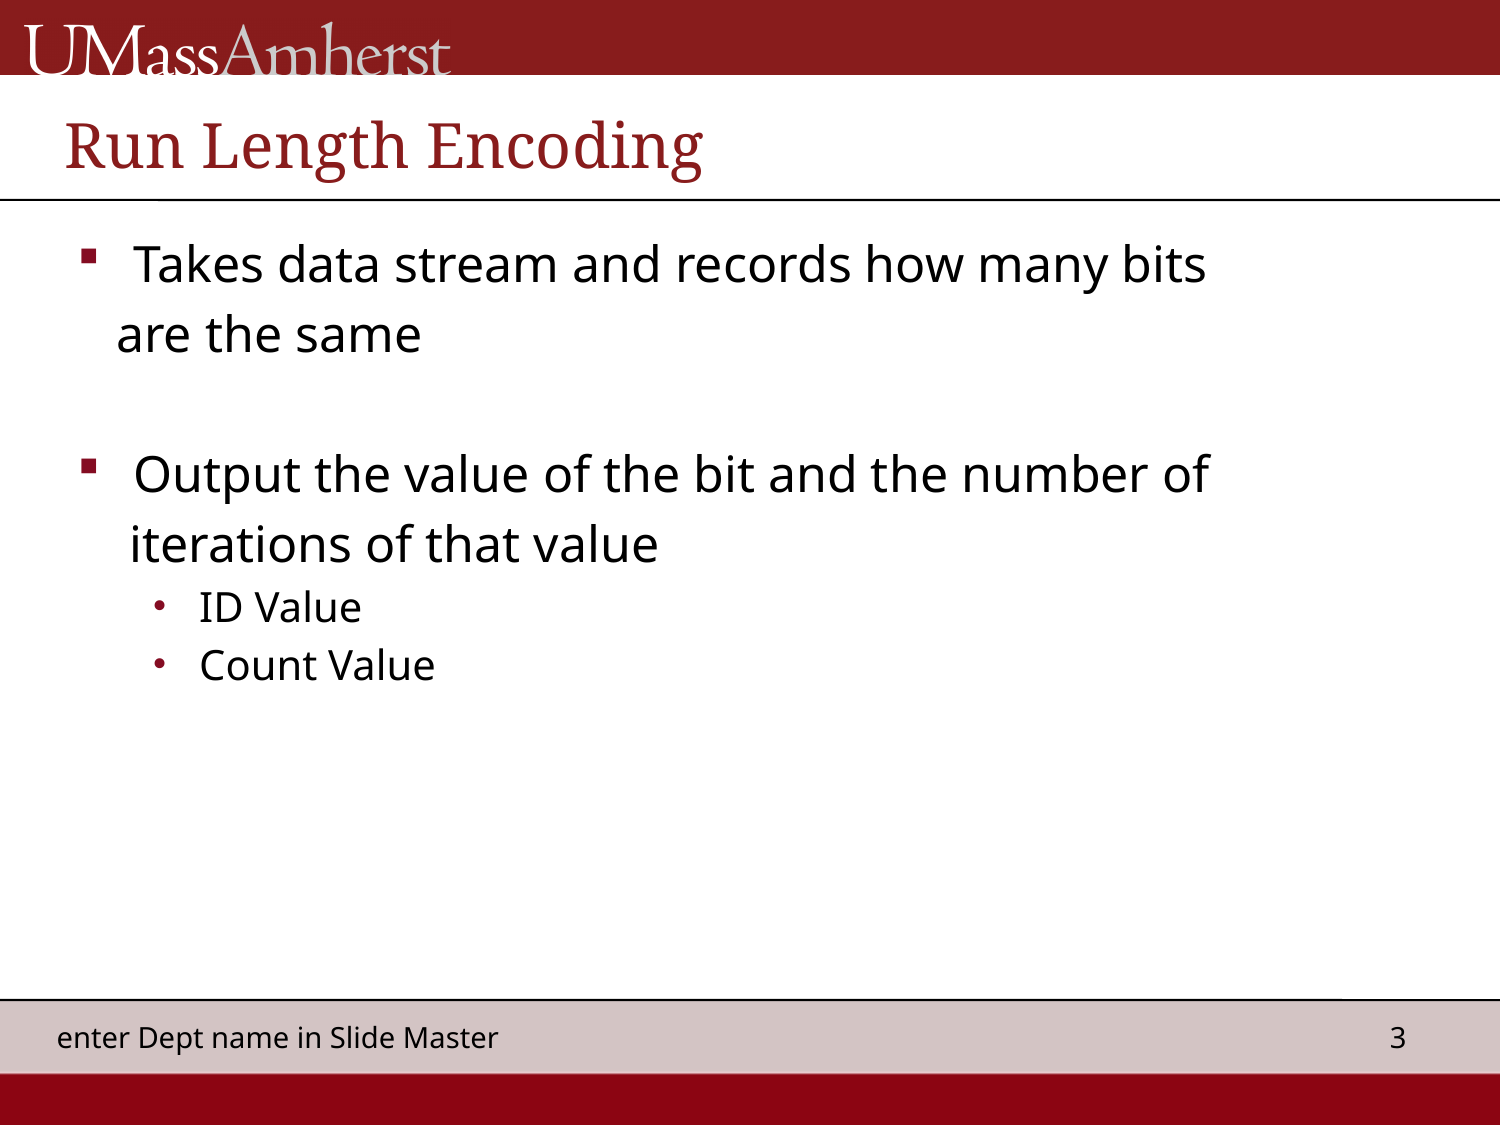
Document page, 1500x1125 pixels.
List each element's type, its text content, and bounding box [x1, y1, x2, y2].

picture [0, 0, 1500, 75]
title Run Length Encoding [50, 99, 1500, 188]
picture [0, 1002, 1500, 1125]
list Takes data stream and records how many bits are the same Output the value of the bit and the number of iterations of that value ID Value Count Value [62, 224, 1400, 963]
